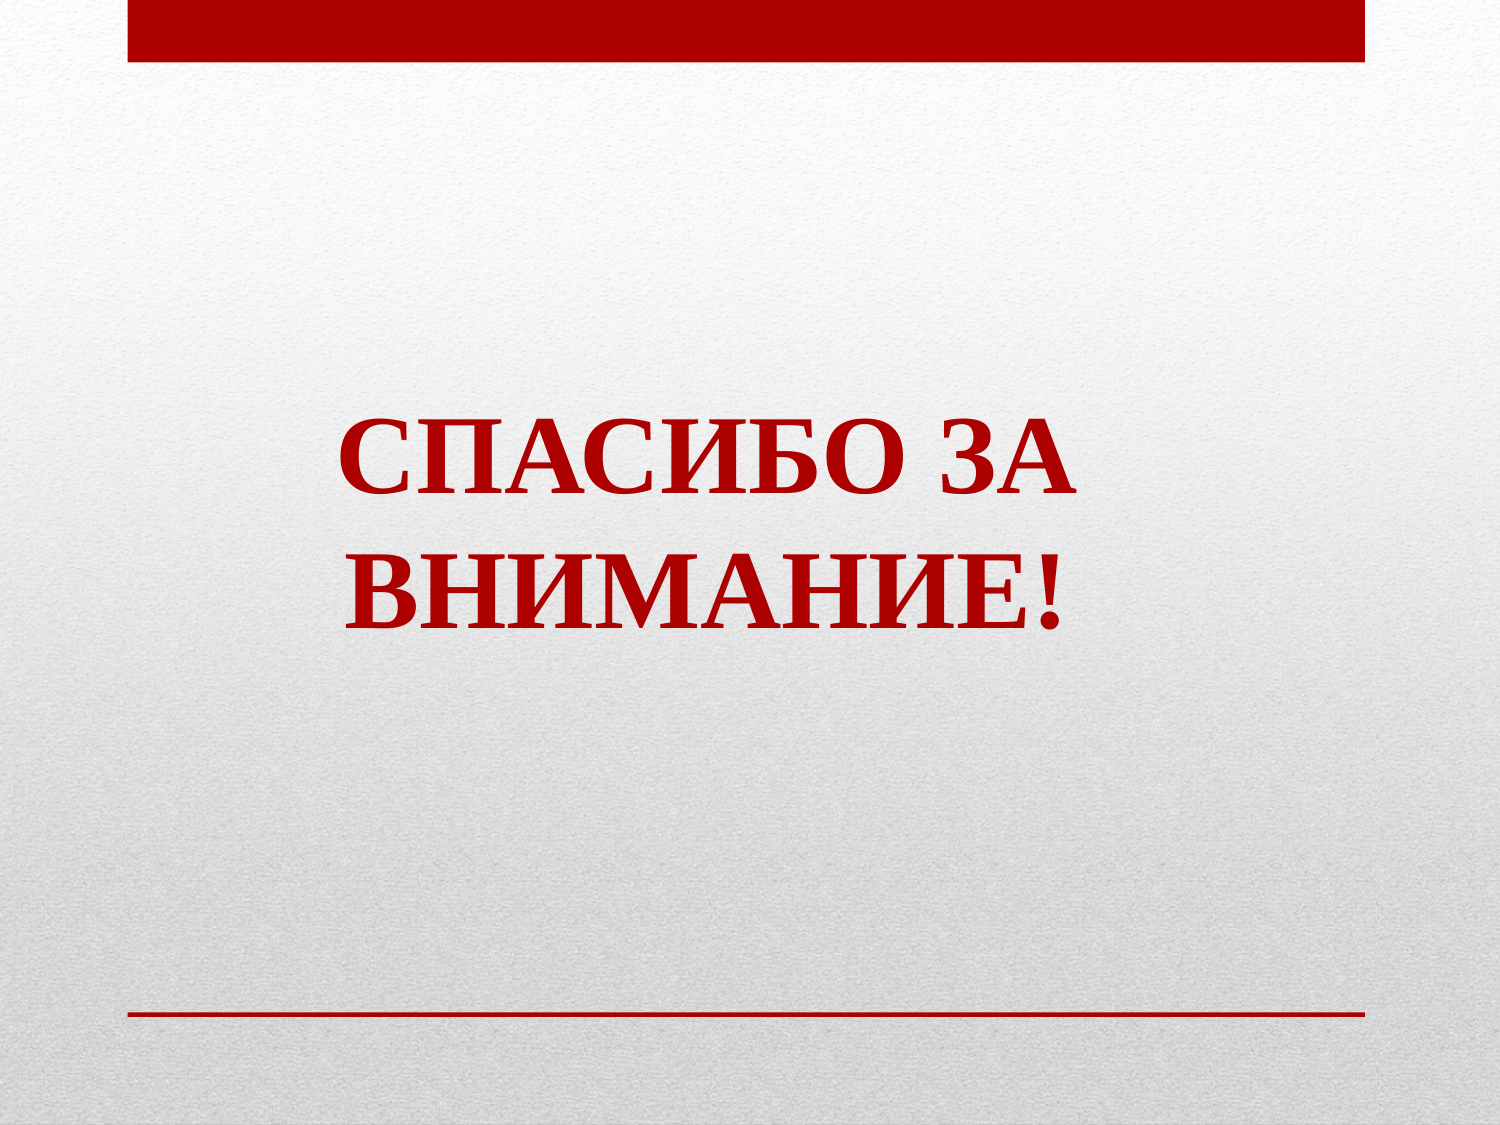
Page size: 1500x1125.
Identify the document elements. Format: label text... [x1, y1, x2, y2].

text_box Спасибо за внимание! [0, 373, 1468, 659]
